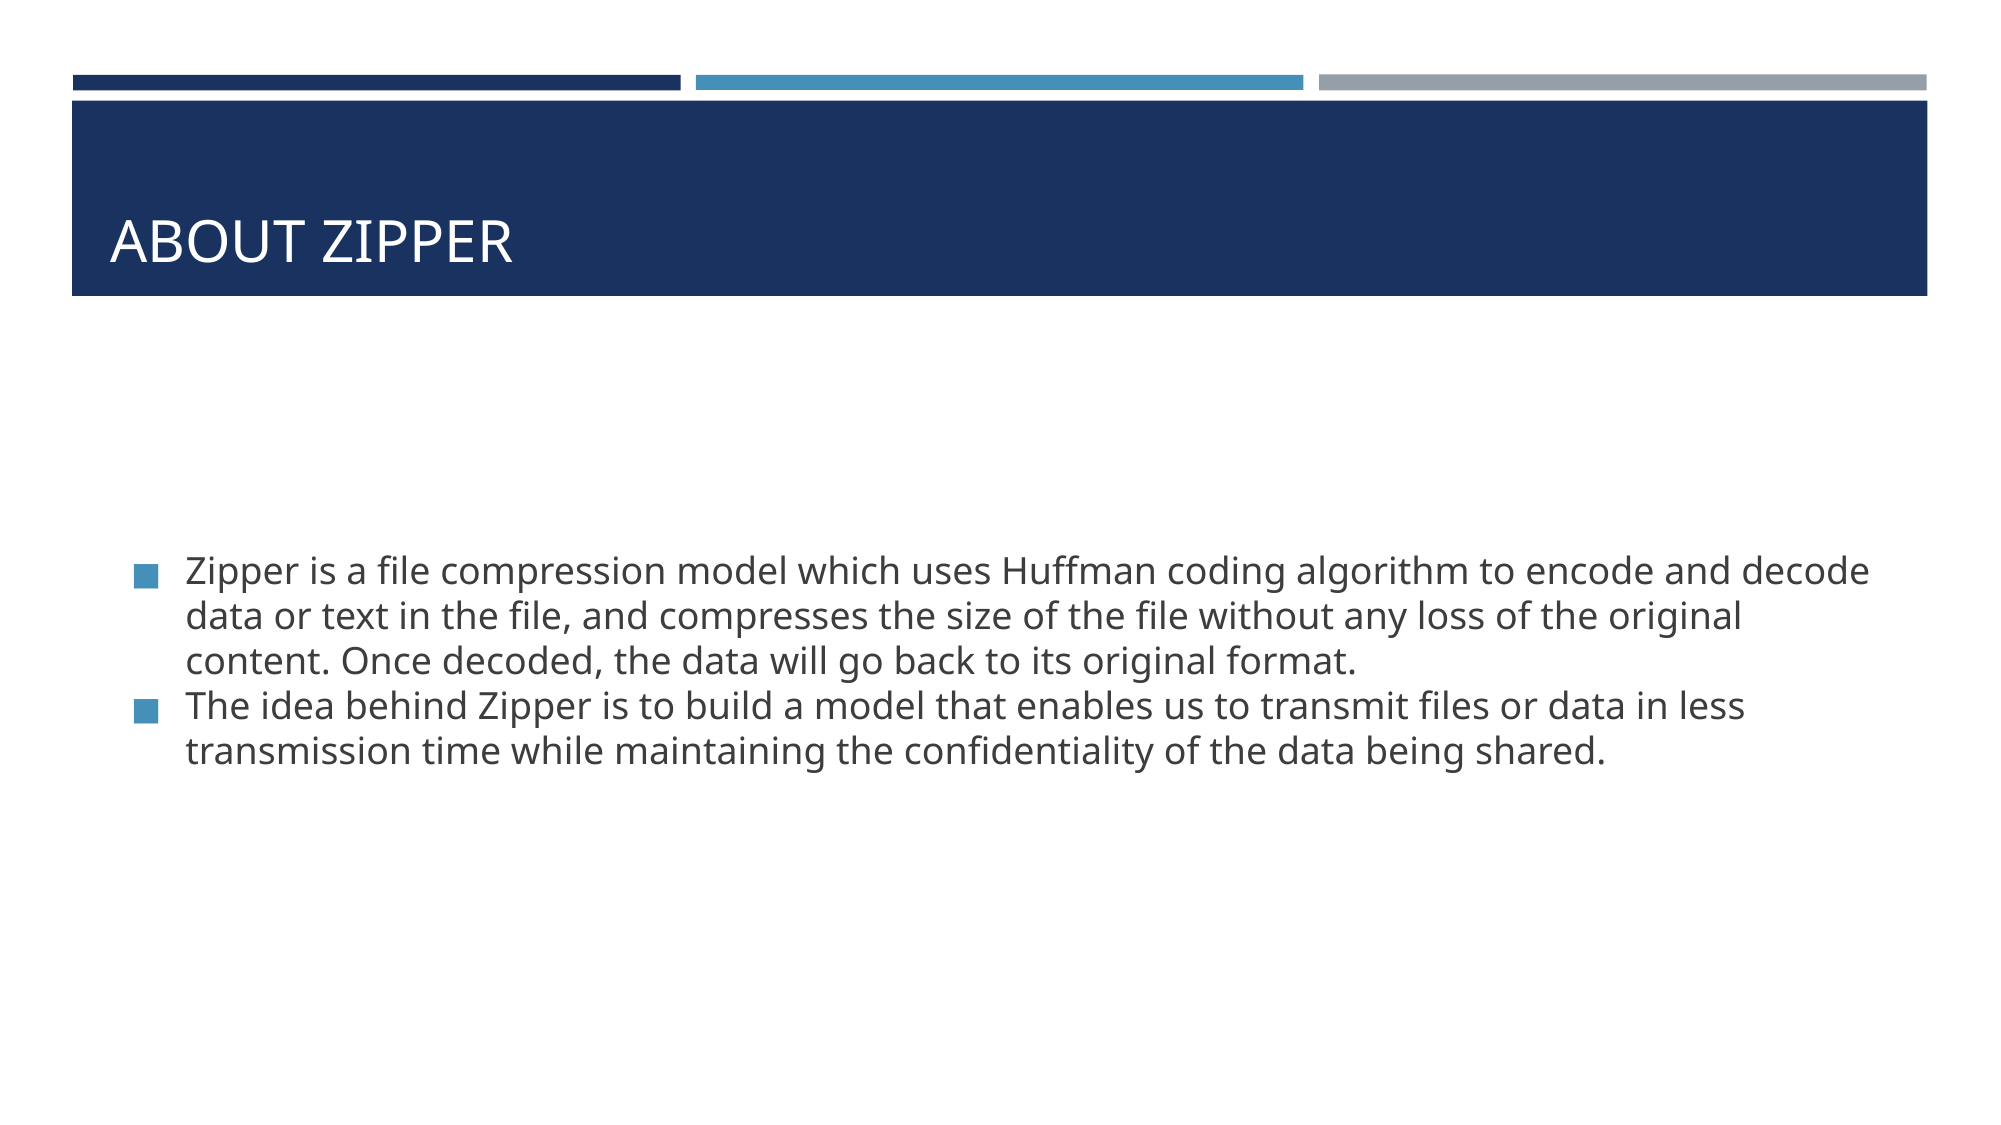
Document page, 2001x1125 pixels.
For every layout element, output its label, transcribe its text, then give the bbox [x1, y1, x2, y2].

list Zipper is a file compression model which uses Huffman coding algorithm to encode and decode data or text in the file, and compresses the size of the file without any loss of the original content. Once decoded, the data will go back to its original format. The idea behind Zipper is to build a model that enables us to transmit files or data in less transmission time while maintaining the confidentiality of the data being shared. [95, 357, 1905, 962]
title ABOUT ZIPPER [95, 115, 1905, 282]
